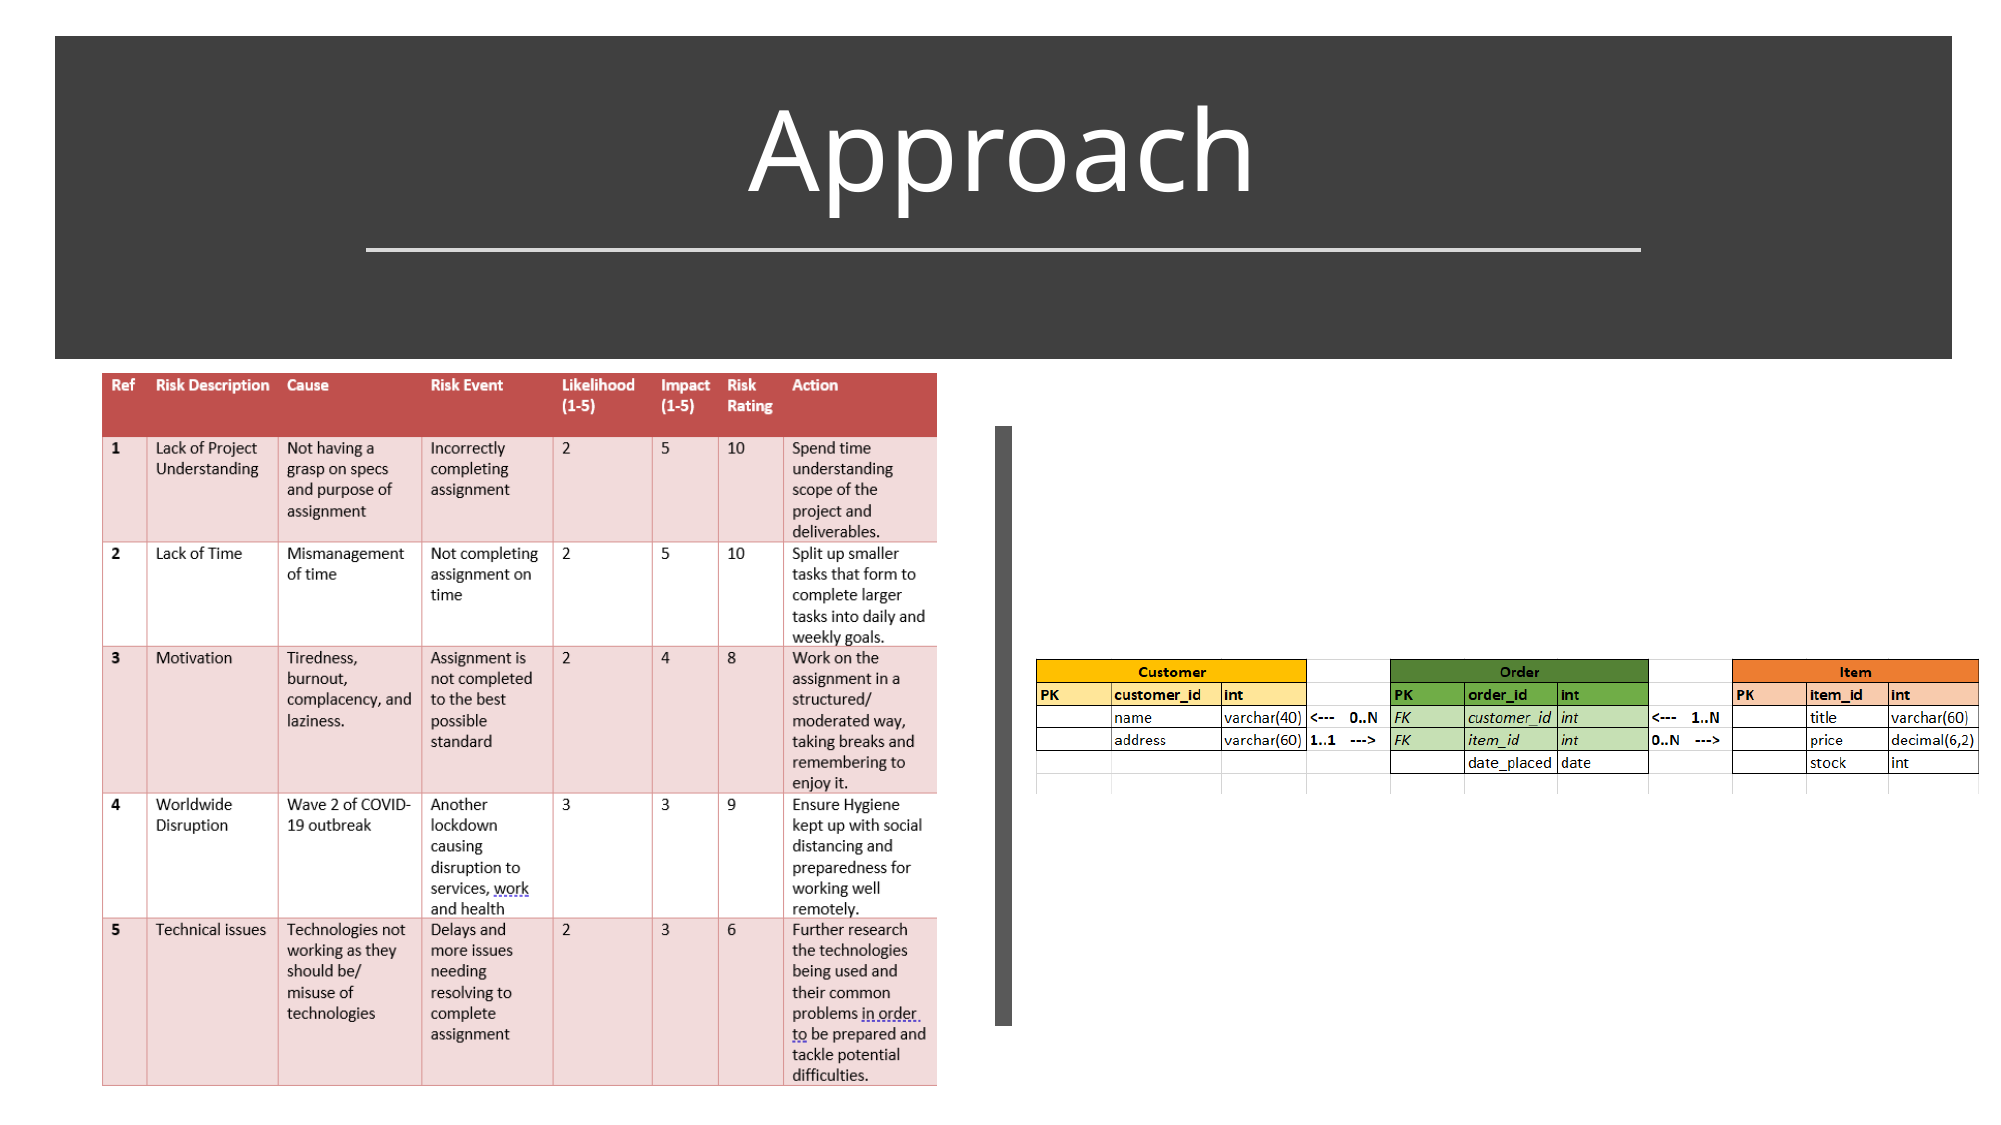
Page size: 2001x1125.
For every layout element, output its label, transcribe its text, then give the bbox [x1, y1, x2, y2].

picture [1036, 658, 1979, 794]
text_box [64, 45, 1942, 350]
title Approach [89, 71, 1917, 224]
picture [101, 373, 937, 1086]
